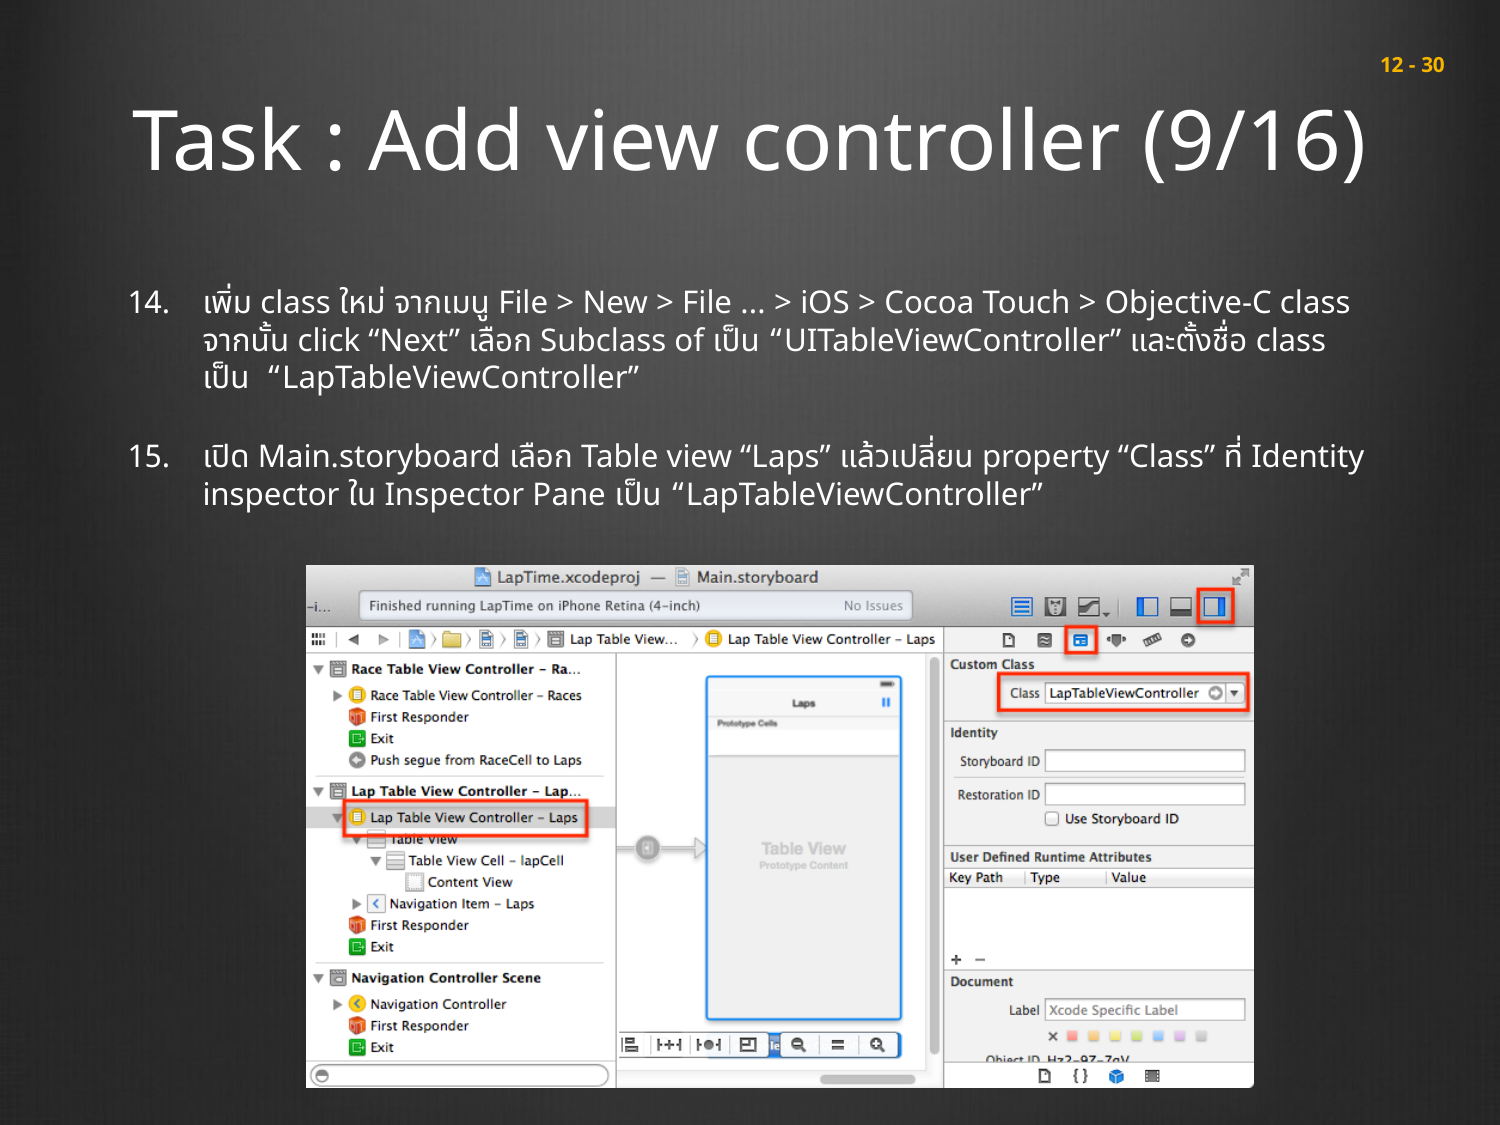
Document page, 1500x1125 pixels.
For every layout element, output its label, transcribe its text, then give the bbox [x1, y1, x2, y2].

picture [305, 565, 1254, 1088]
title Task : Add view controller (9/16) [112, 19, 1388, 255]
list เพิ่ม class ใหม่ จากเมนู File > New > File ... > iOS > Cocoa Touch > Objective-C class จากนั้น click “Next” เลือก Subclass of เป็น “UITableViewController” และตั้งชื่อ class เป็น “LapTableViewController” เปิด Main.storyboard เลือก Table view “Laps” แล้วเปลี่ยน property “Class” ที่ Identity inspector ใน Inspector Pane เป็น “LapTableViewController” [112, 275, 1388, 1044]
text_box 12 - 30 [1306, 43, 1460, 86]
